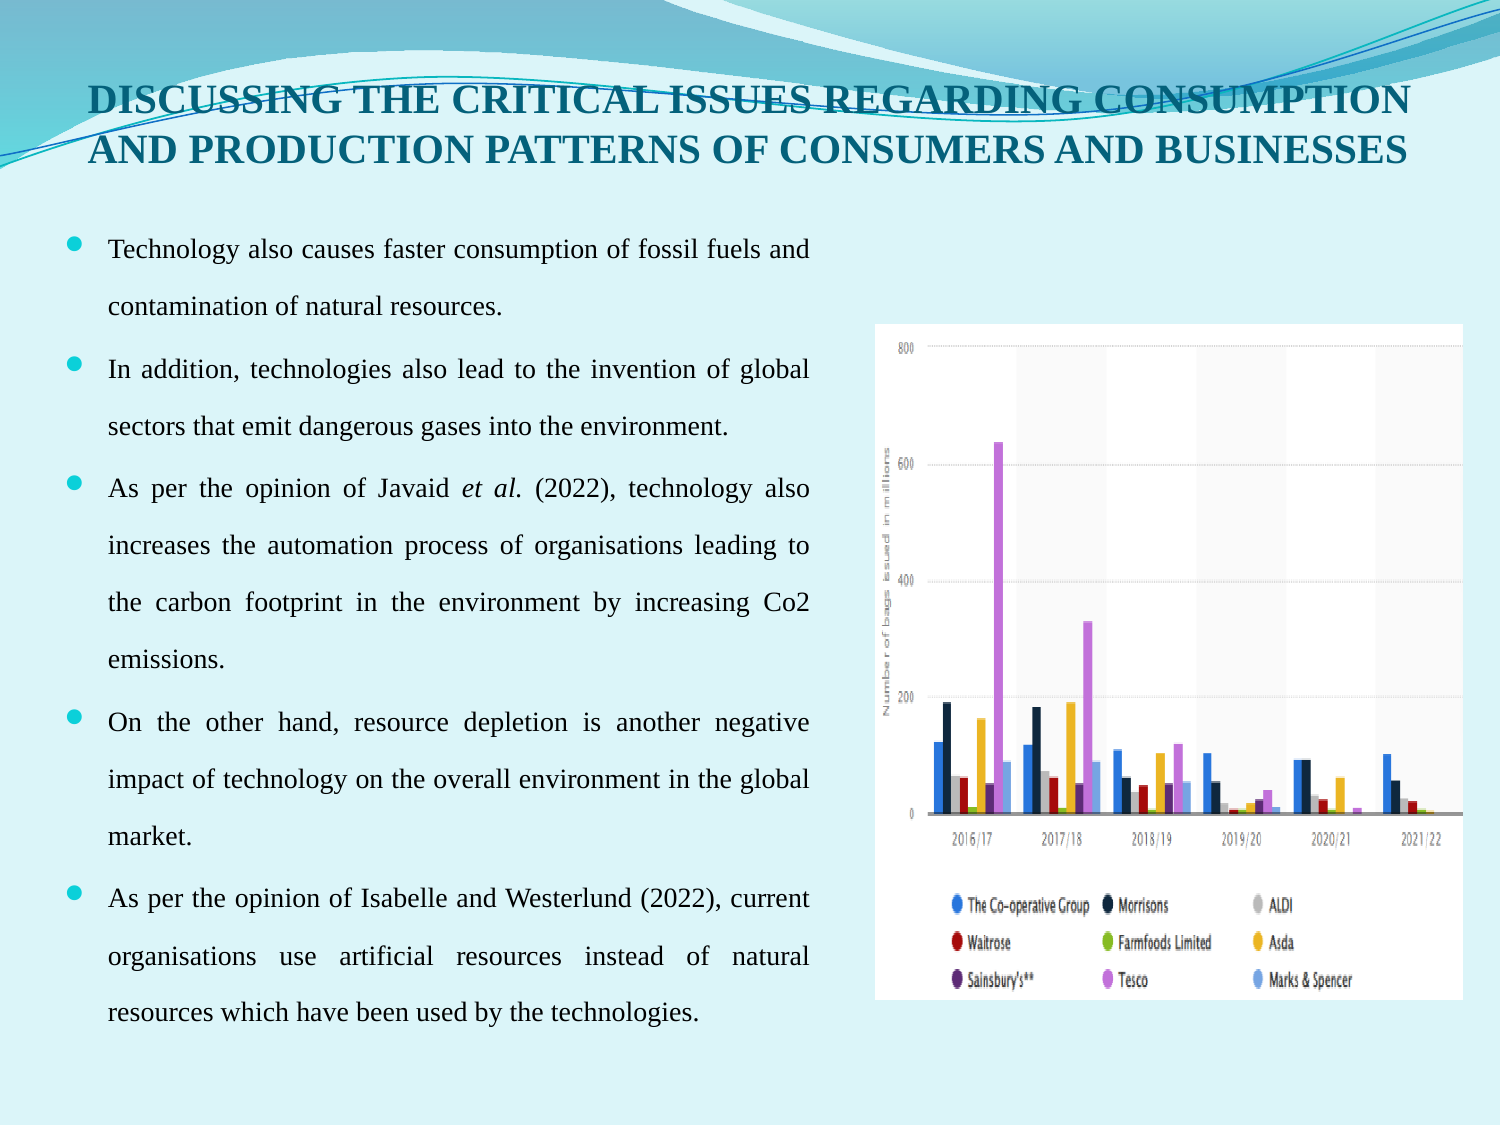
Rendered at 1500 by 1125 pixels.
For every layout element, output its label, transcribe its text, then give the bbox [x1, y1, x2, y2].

list Technology also causes faster consumption of fossil fuels and contamination of natural resources. In addition, technologies also lead to the invention of global sectors that emit dangerous gases into the environment. As per the opinion of Javaid et al. (2022), technology also increases the automation process of organisations leading to the carbon footprint in the environment by increasing Co2 emissions. On the other hand, resource depletion is another negative impact of technology on the overall environment in the global market. As per the opinion of Isabelle and Westerlund (2022), current organisations use artificial resources instead of natural resources which have been used by the technologies. [50, 200, 825, 1063]
picture [874, 324, 1463, 1001]
title DISCUSSING THE CRITICAL ISSUES REGARDING CONSUMPTION AND PRODUCTION PATTERNS OF CONSUMERS AND BUSINESSES [87, 50, 1438, 172]
